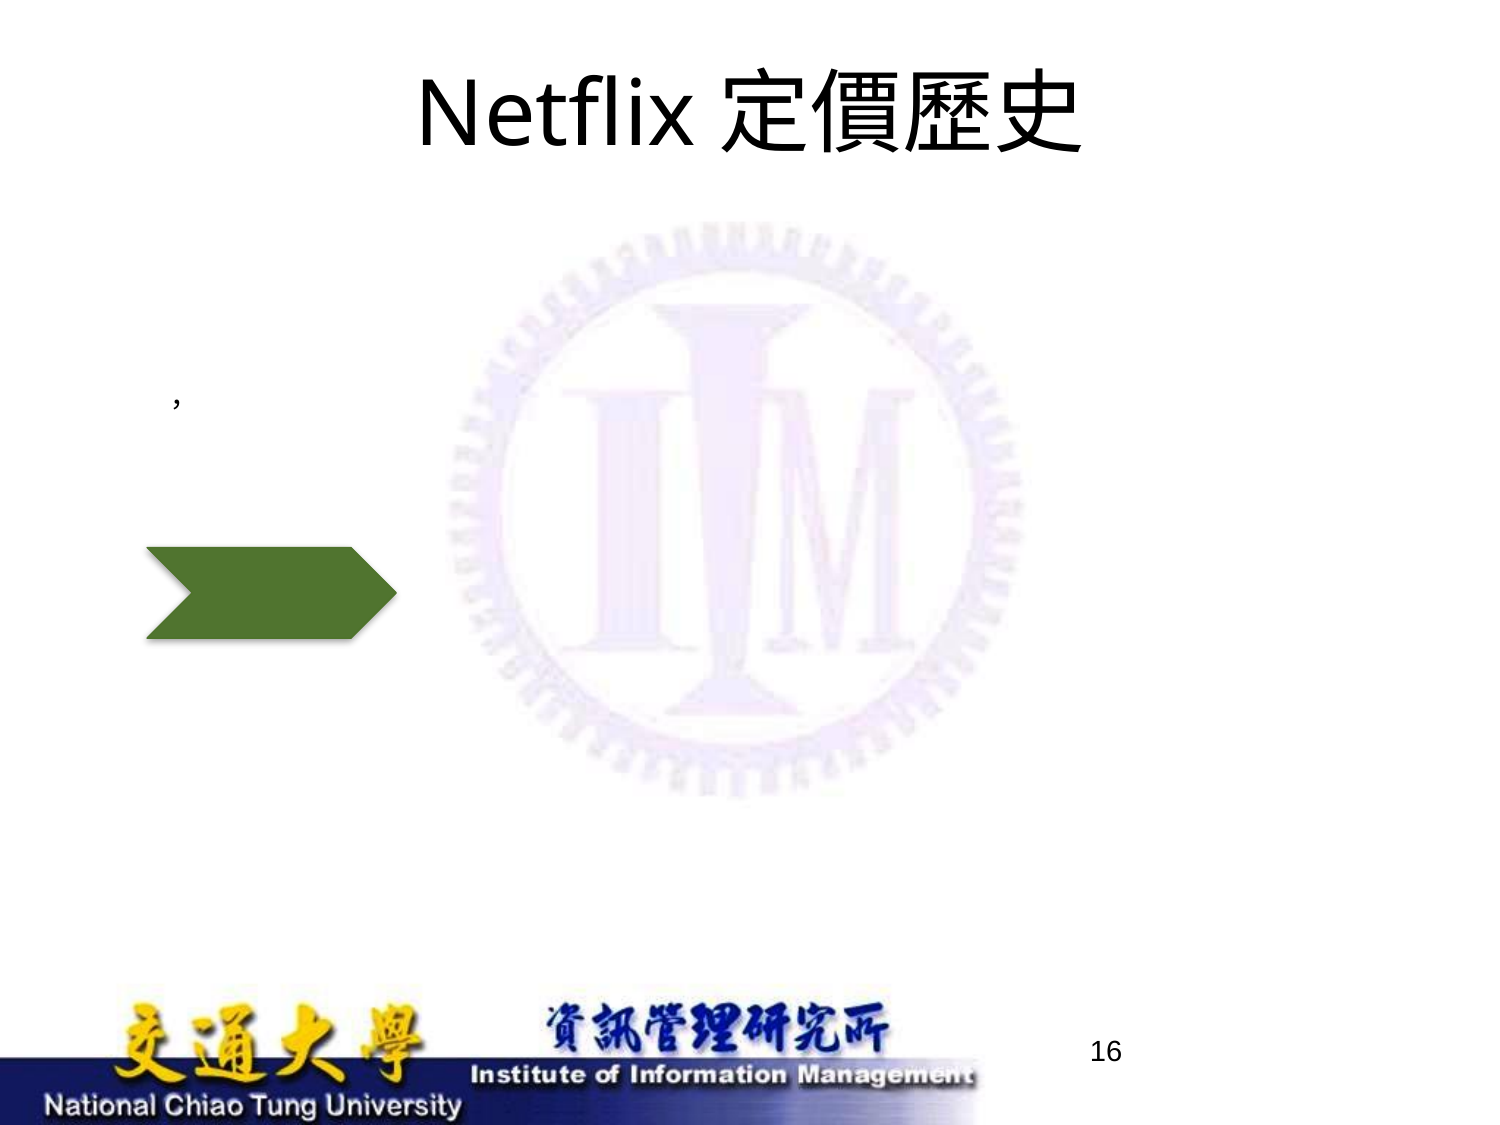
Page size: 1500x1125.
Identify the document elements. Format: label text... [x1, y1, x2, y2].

text_box [146, 546, 397, 639]
slide_number 16 [1074, 1024, 1425, 1103]
text_box ， [147, 378, 207, 429]
picture [0, 0, 1500, 1125]
title Netflix定價歷史 [75, 45, 1425, 173]
